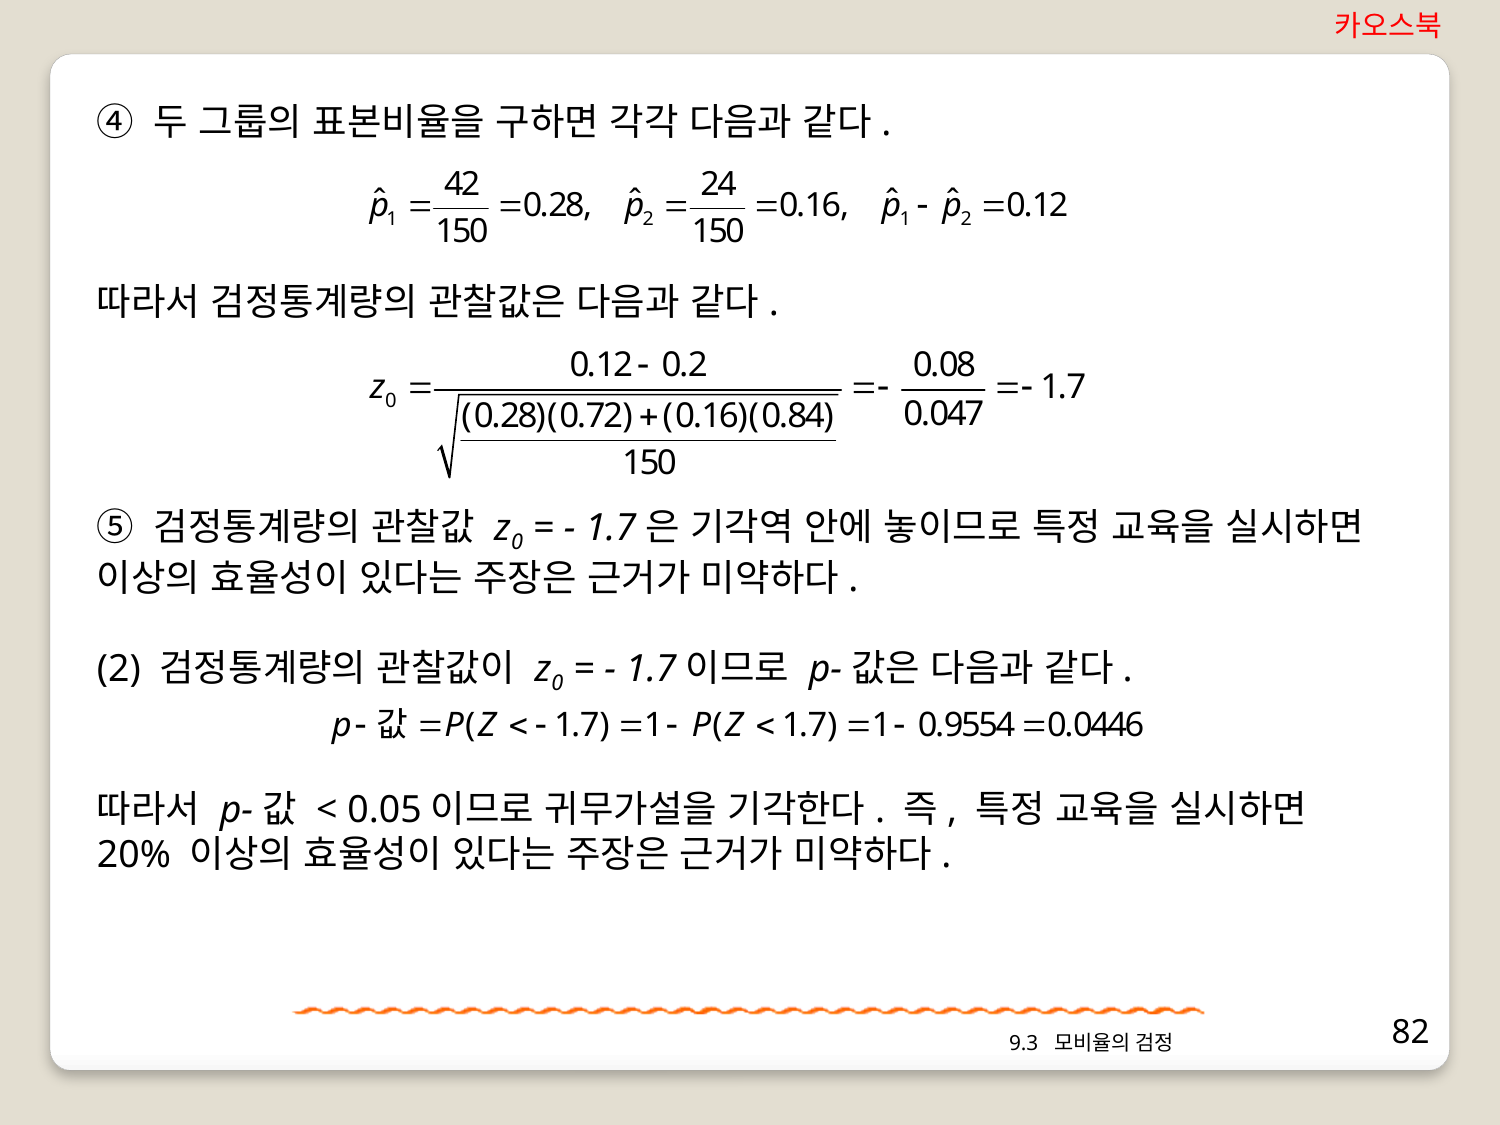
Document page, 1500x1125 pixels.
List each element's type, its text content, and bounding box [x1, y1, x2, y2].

slide_number 82 [1369, 1002, 1445, 1063]
text_box 카오스북 [1277, 0, 1500, 50]
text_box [362, 163, 1075, 251]
picture [281, 1003, 1219, 1020]
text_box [363, 343, 1092, 485]
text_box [325, 702, 1147, 755]
text_box ④ 두 그룹의 표본비율을 구하면 각각 다음과 같다. 따라서 검정통계량의 관찰값은 다음과 같다. ⑤ 검정통계량의 관찰값 z0 = - 1.7은 기각역 안에 놓이므로 특정 교육을 실시하면 이상의 효율성이 있다는 주장은 근거가 미약하다. (2) 검정통계량의 관찰값이 z0 = - 1.7이므로 p-값은 다음과 같다. 따라서 p-값 < 0.05이므로 귀무가설을 기각한다. 즉, 특정 교육을 실시하면 20% 이상의 효율성이 있다는 주장은 근거가 미약하다. [82, 90, 1395, 883]
footer 9.3 모비율의 검정 [994, 1002, 1369, 1063]
